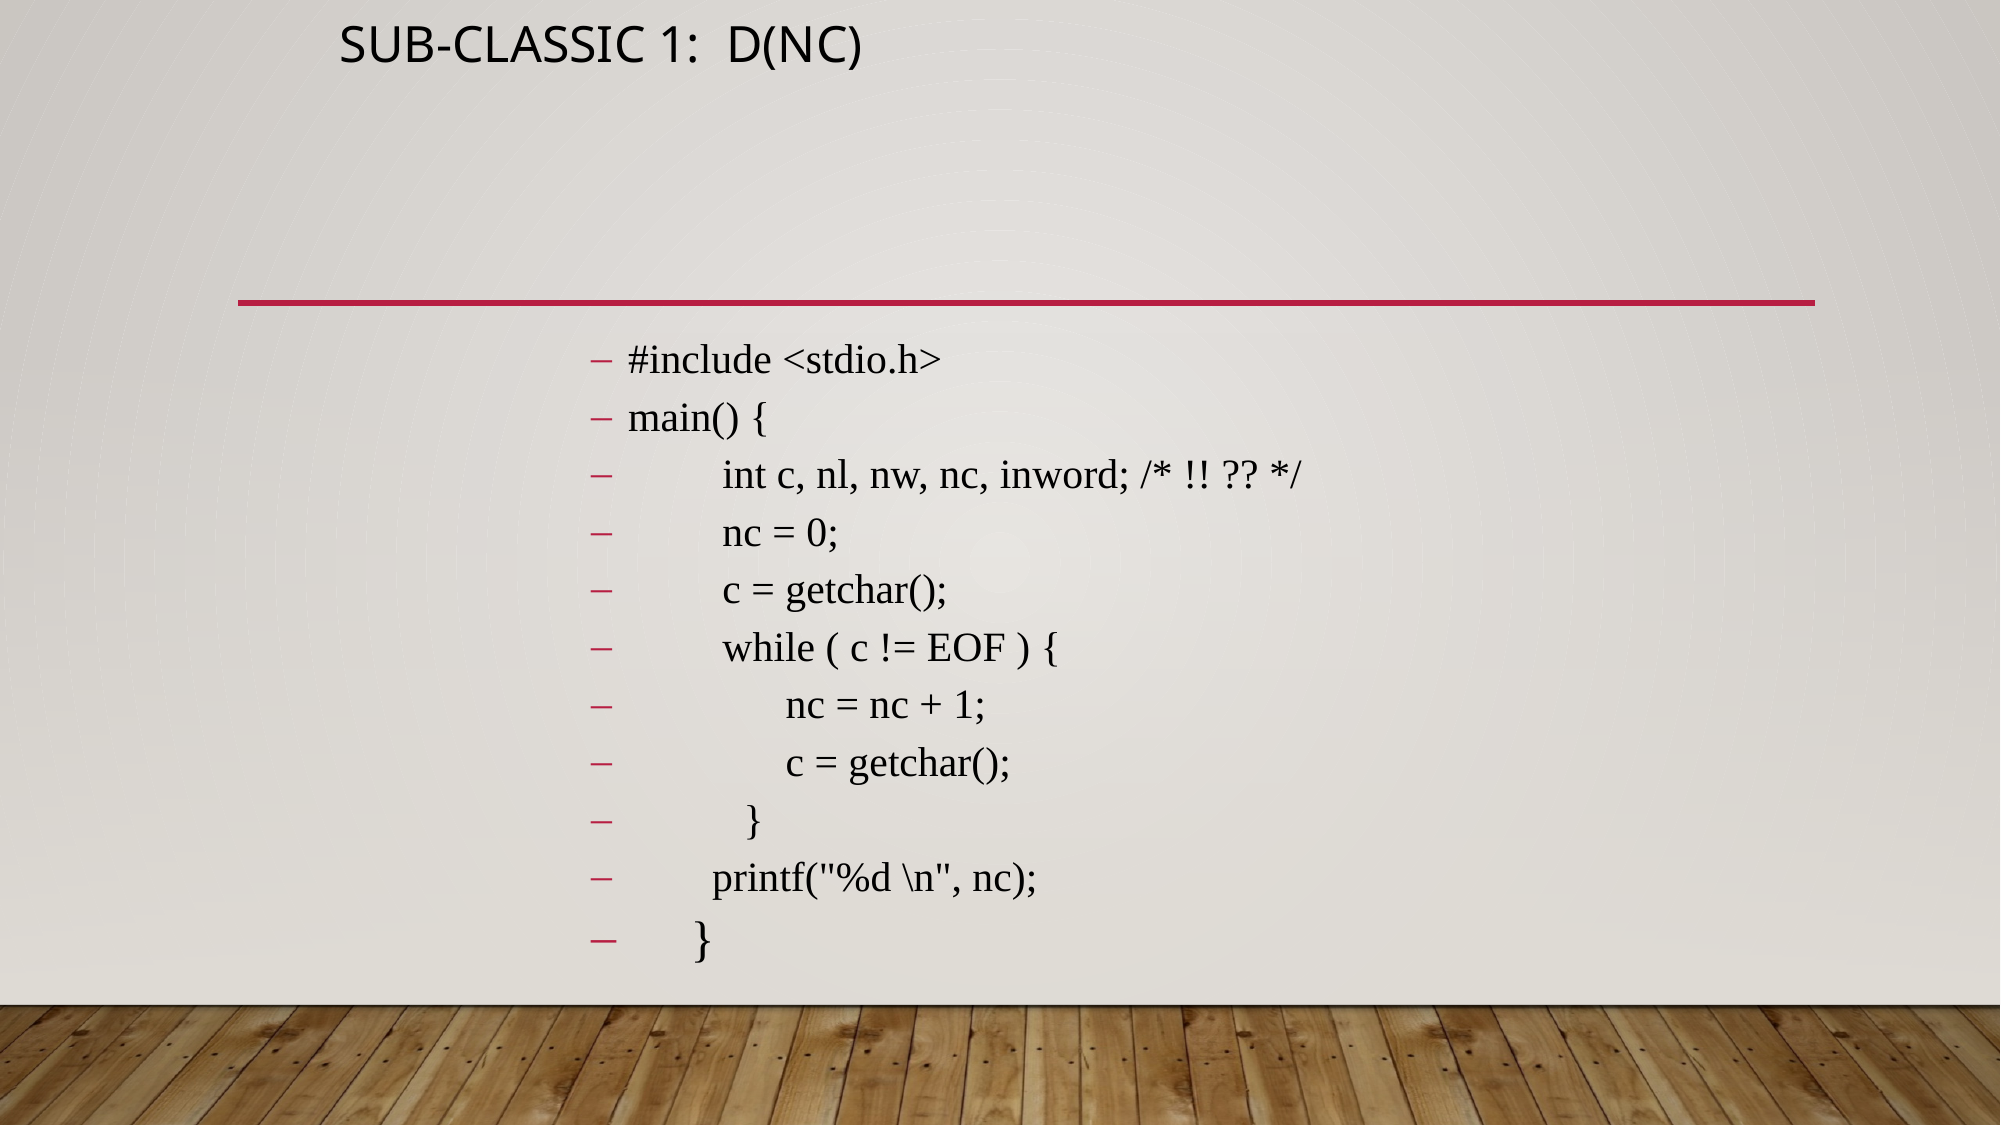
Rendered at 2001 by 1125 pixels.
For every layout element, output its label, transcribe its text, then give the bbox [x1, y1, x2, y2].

picture [0, 1005, 2000, 1125]
title Sub-Classic 1: D(NC) [324, 11, 1675, 114]
list #include <stdio.h> main() { int c, nl, nw, nc, inword; /* !! ?? */ nc = 0; c = getchar(); while ( c != EOF ) { nc = nc + 1; c = getchar(); } printf("%d \n", nc); } [351, 329, 1661, 1099]
